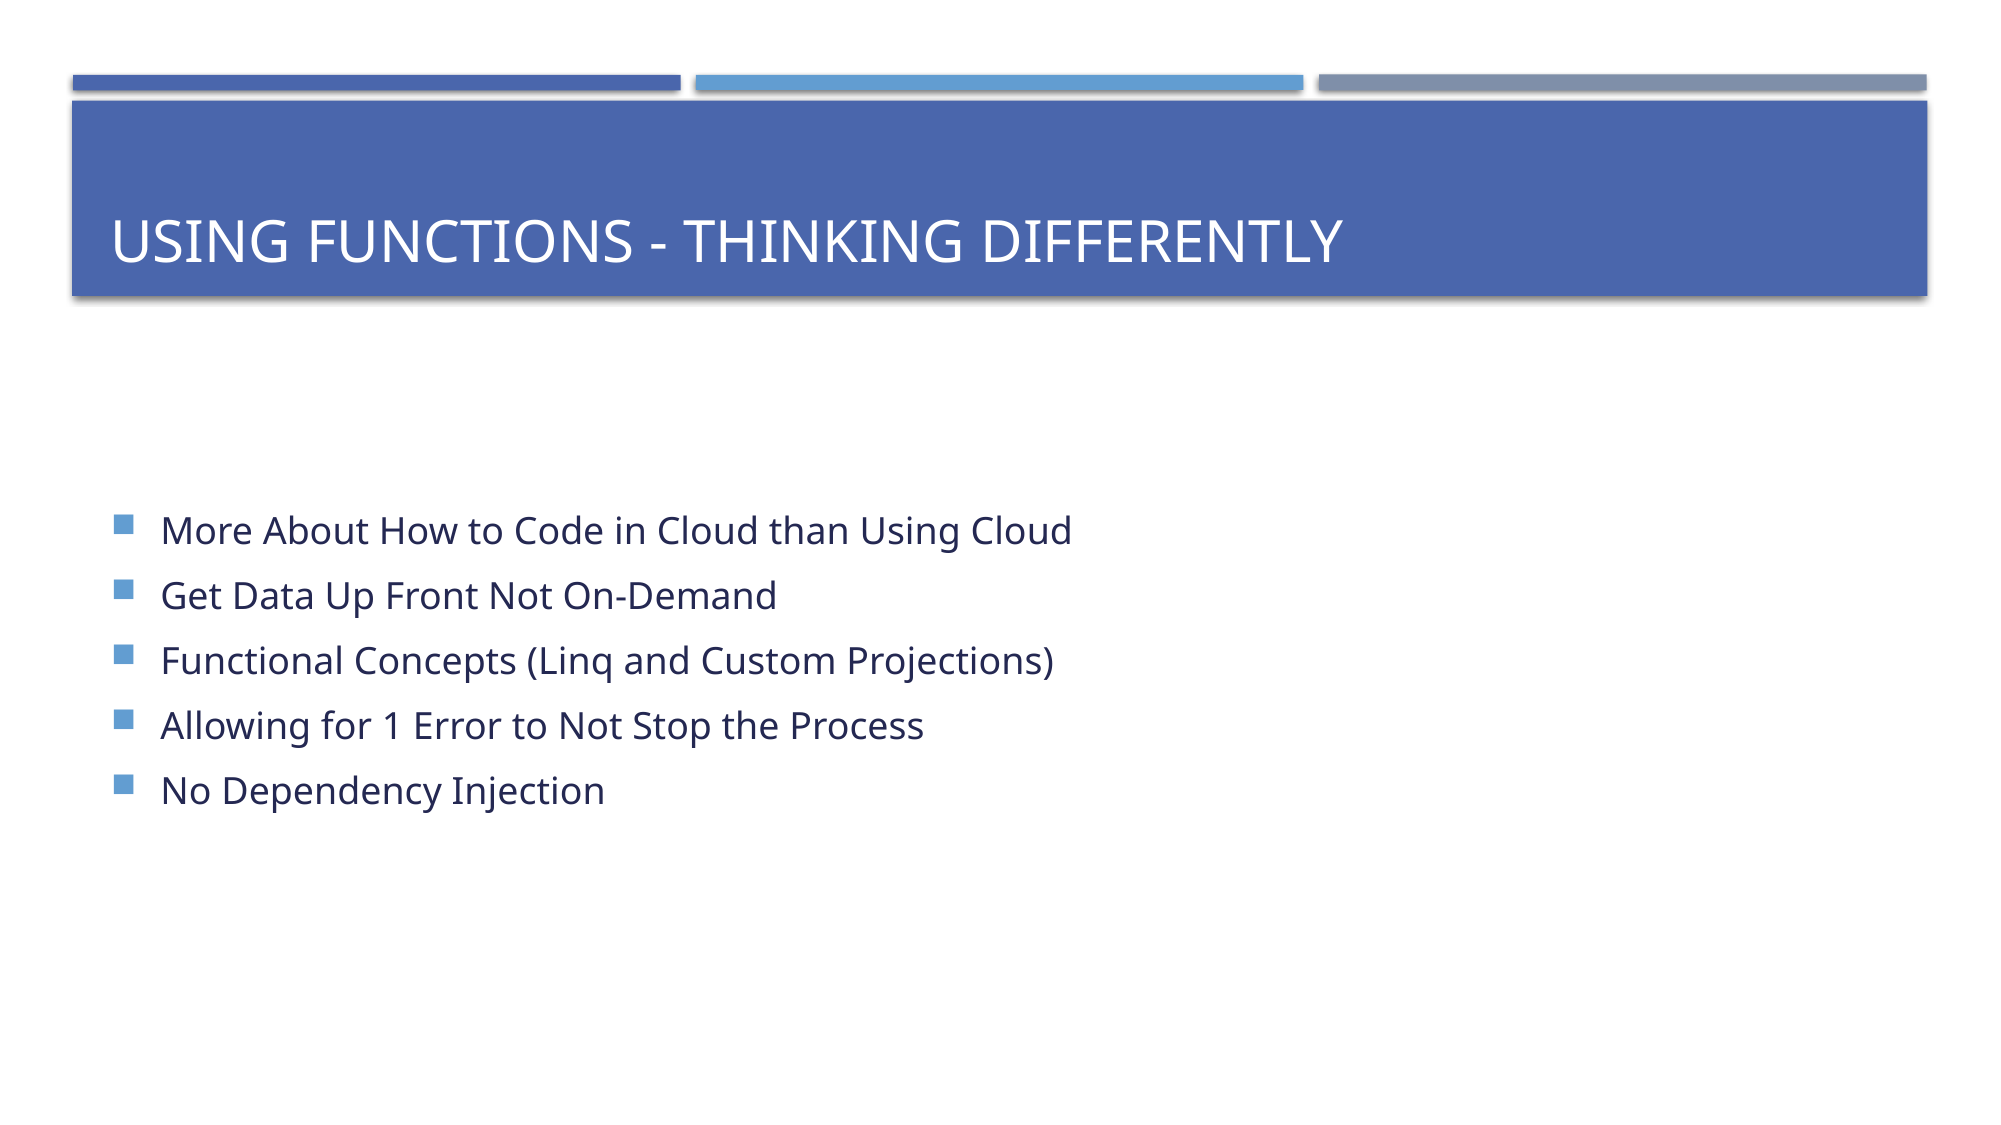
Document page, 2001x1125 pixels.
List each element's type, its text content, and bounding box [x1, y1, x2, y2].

list More About How to Code in Cloud than Using Cloud Get Data Up Front Not On-Demand Functional Concepts (Linq and Custom Projections) Allowing for 1 Error to Not Stop the Process No Dependency Injection [95, 357, 1905, 962]
title USING FUNCTIONS - Thinking Differently [95, 115, 1905, 282]
